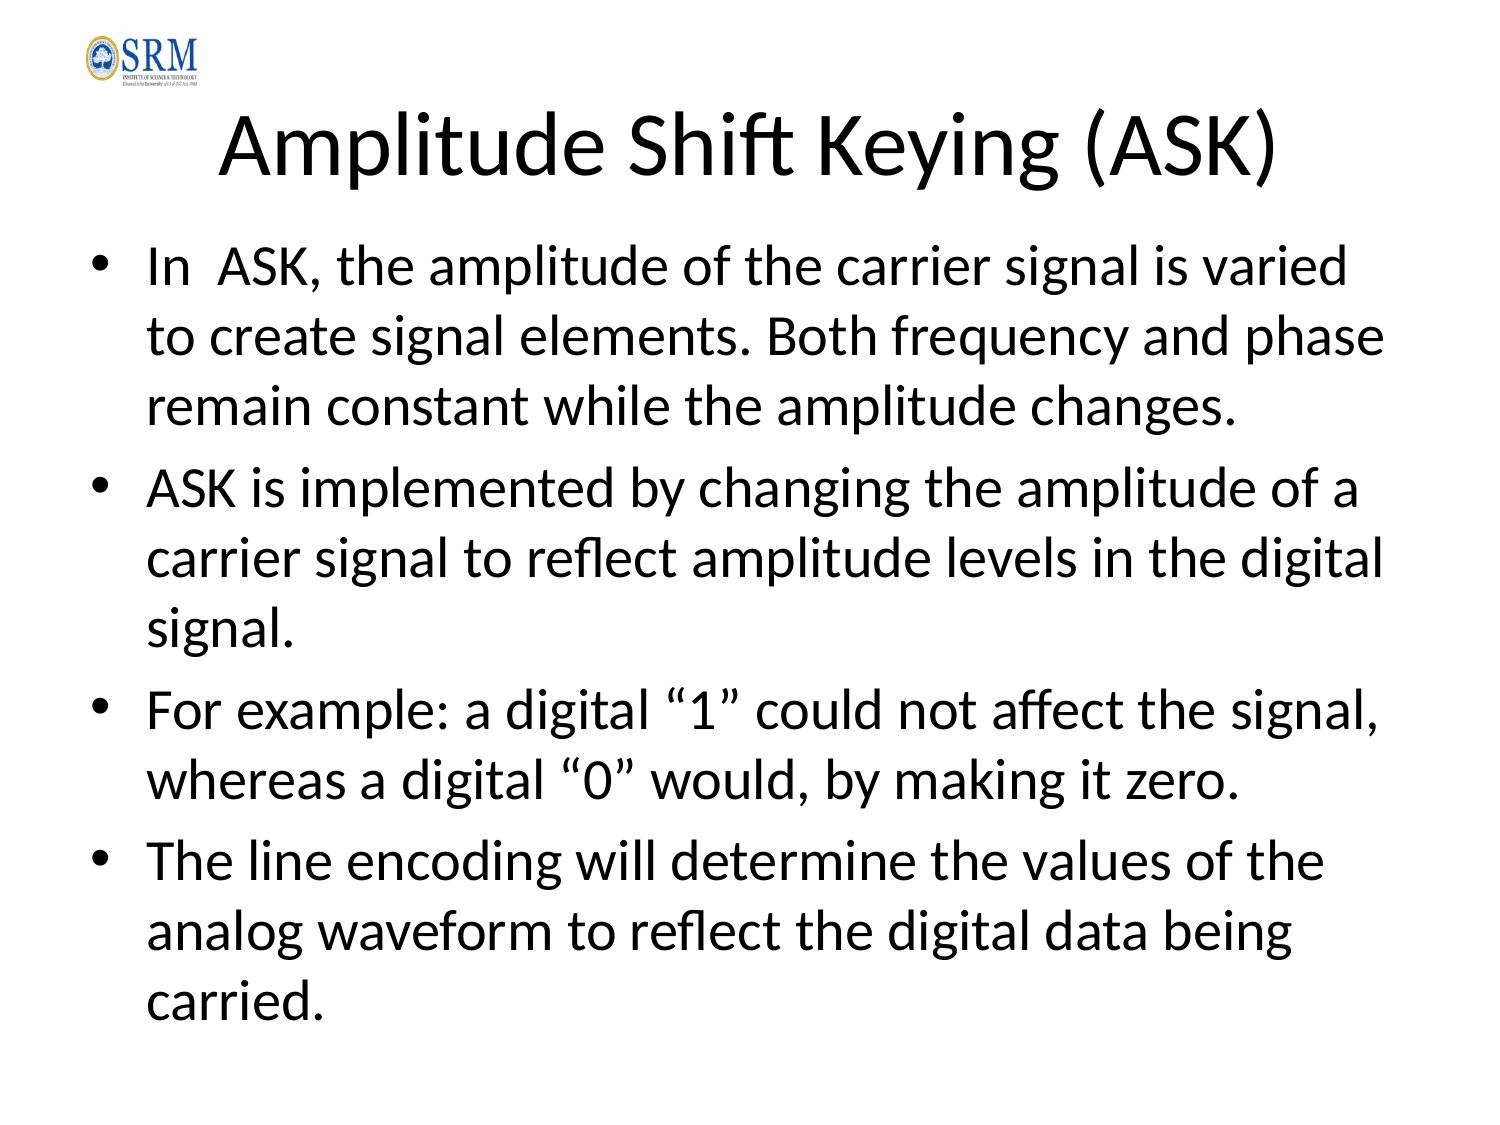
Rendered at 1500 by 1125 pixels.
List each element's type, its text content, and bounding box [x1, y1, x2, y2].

title Amplitude Shift Keying (ASK) [74, 44, 1426, 219]
list In ASK, the amplitude of the carrier signal is varied to create signal elements. Both frequency and phase remain constant while the amplitude changes. ASK is implemented by changing the amplitude of a carrier signal to reflect amplitude levels in the digital signal. For example: a digital “1” could not affect the signal, whereas a digital “0” would, by making it zero. The line encoding will determine the values of the analog waveform to reflect the digital data being carried. [74, 219, 1426, 1026]
picture [84, 25, 201, 93]
